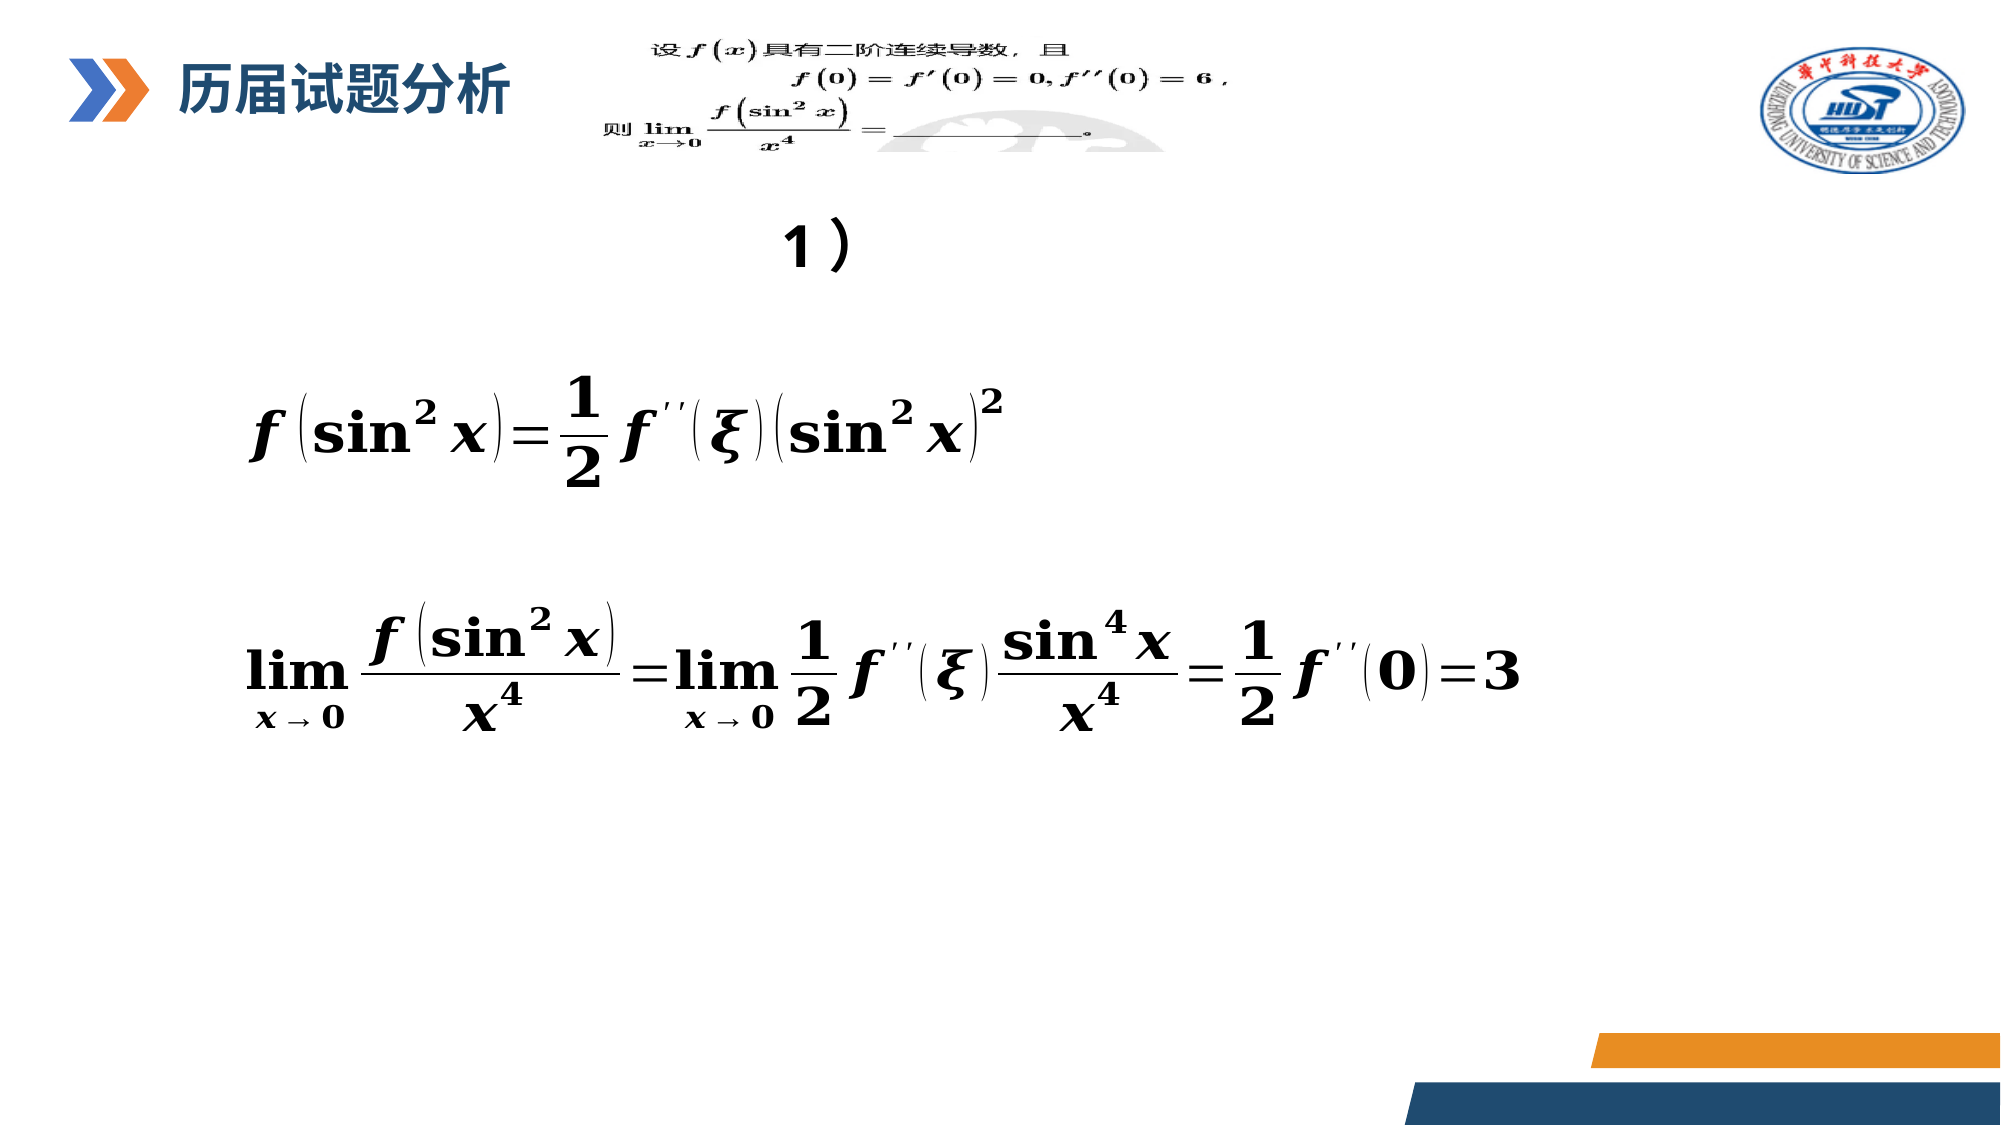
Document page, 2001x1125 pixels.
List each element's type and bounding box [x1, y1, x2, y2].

text_box [590, 34, 1255, 152]
picture [1759, 46, 1966, 174]
